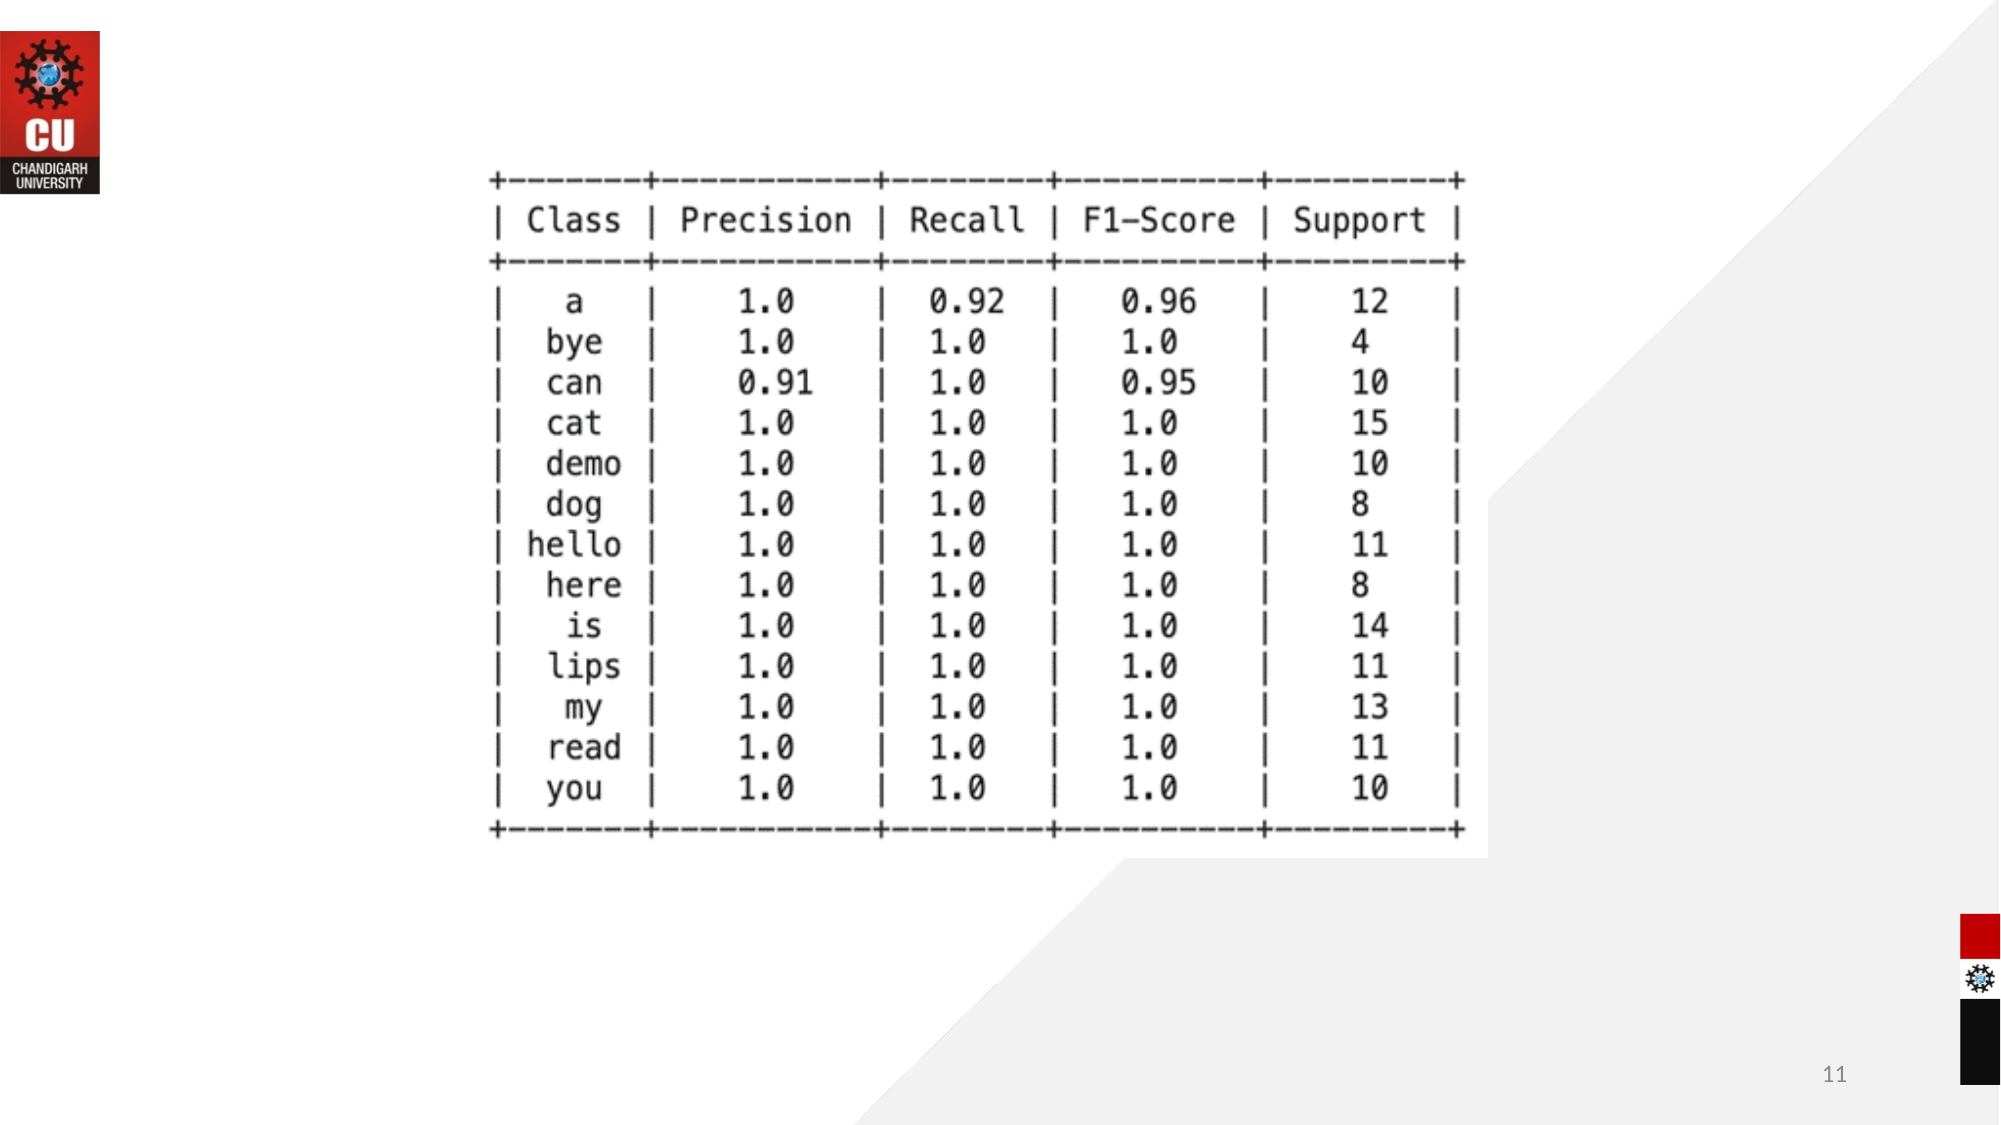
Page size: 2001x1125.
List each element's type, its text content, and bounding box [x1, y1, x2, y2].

picture [0, 0, 2001, 1125]
slide_number ‹#› [1412, 1042, 1863, 1103]
